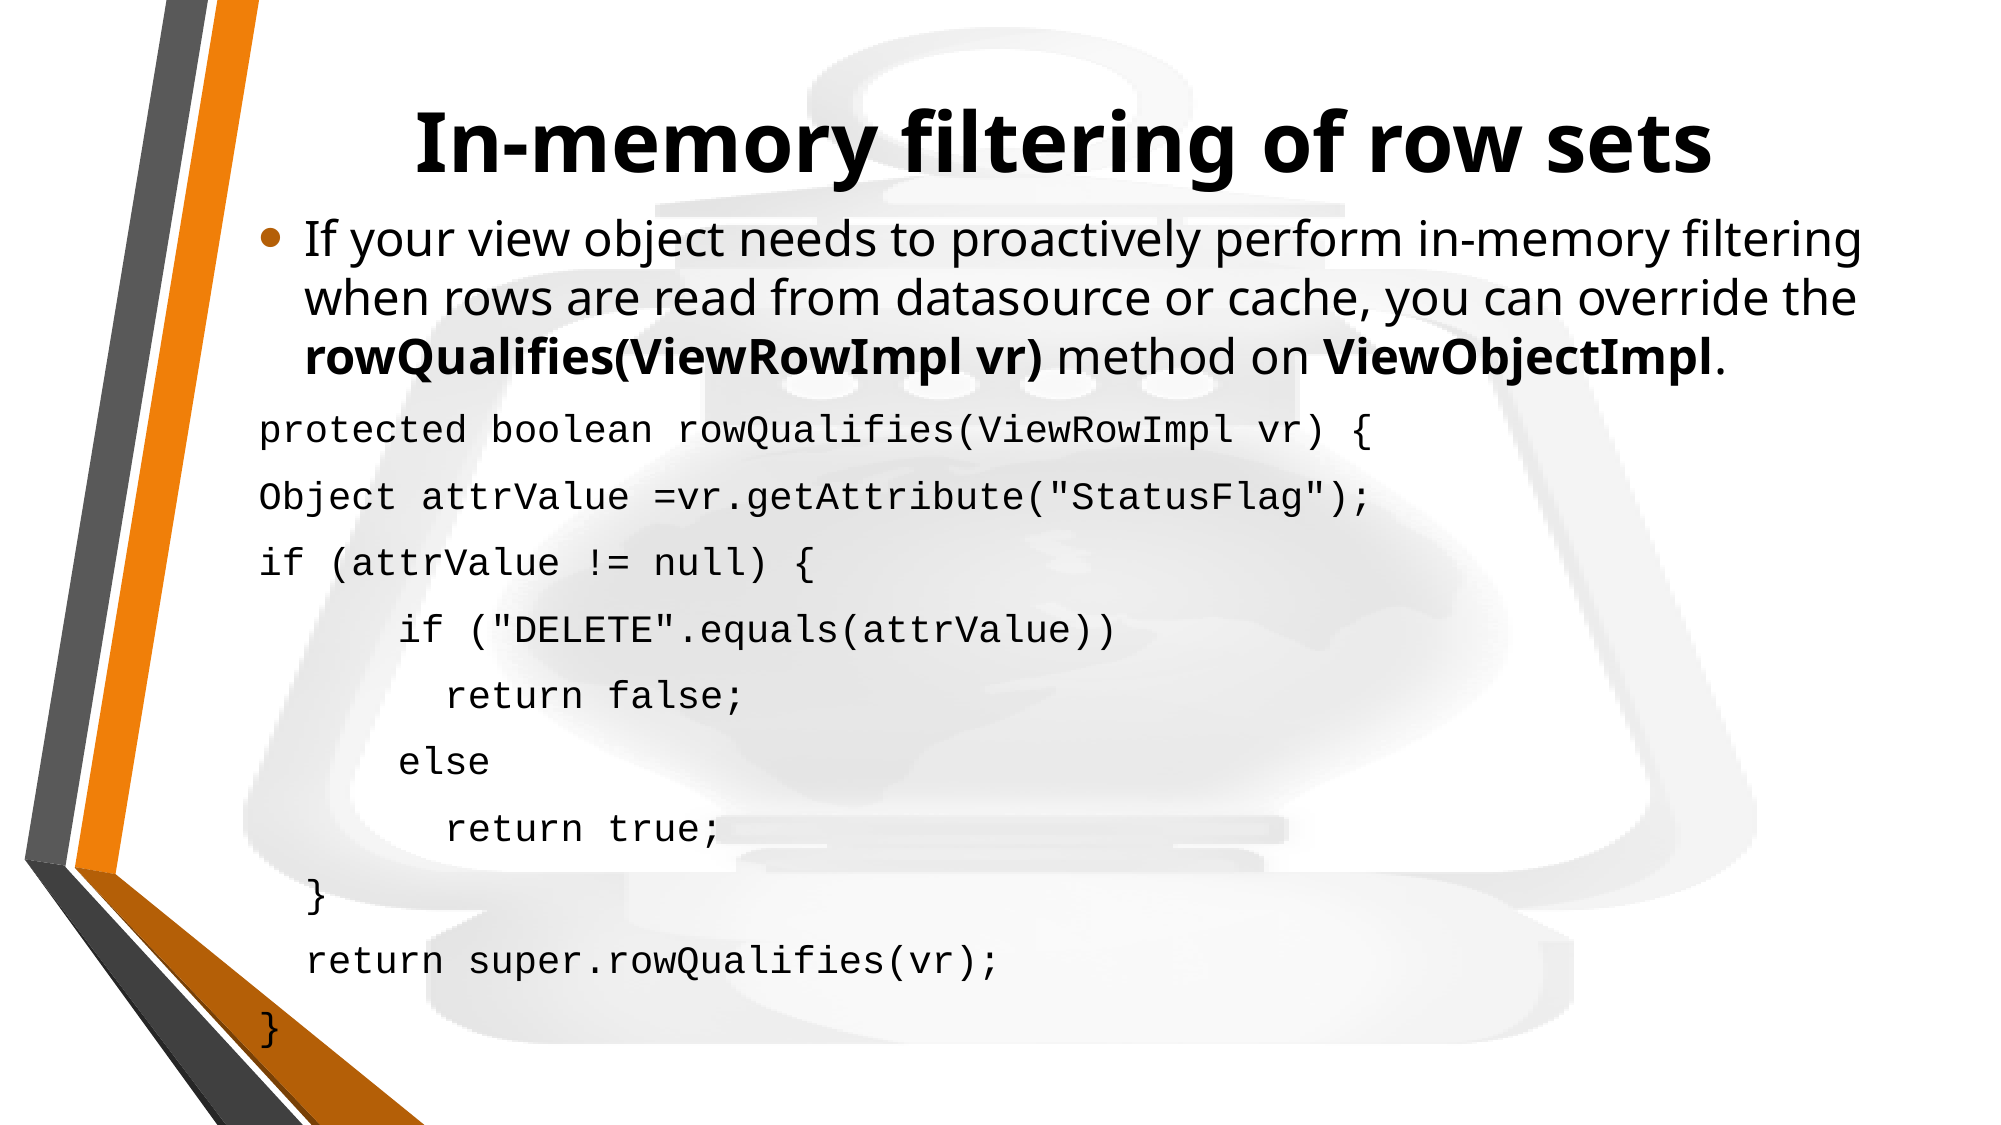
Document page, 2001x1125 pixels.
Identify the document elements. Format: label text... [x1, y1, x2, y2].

title In-memory filtering of row sets [243, 54, 1887, 190]
list If your view object needs to proactively perform in-memory filtering when rows are read from datasource or cache, you can override the rowQualifies(ViewRowImpl vr) method on ViewObjectImpl. protected boolean rowQualifies(ViewRowImpl vr) { Object attrValue =vr.getAttribute("StatusFlag"); if (attrValue != null) { if ("DELETE".equals(attrValue)) return false; else return true; } return super.rowQualifies(vr); } [243, 190, 1887, 1066]
